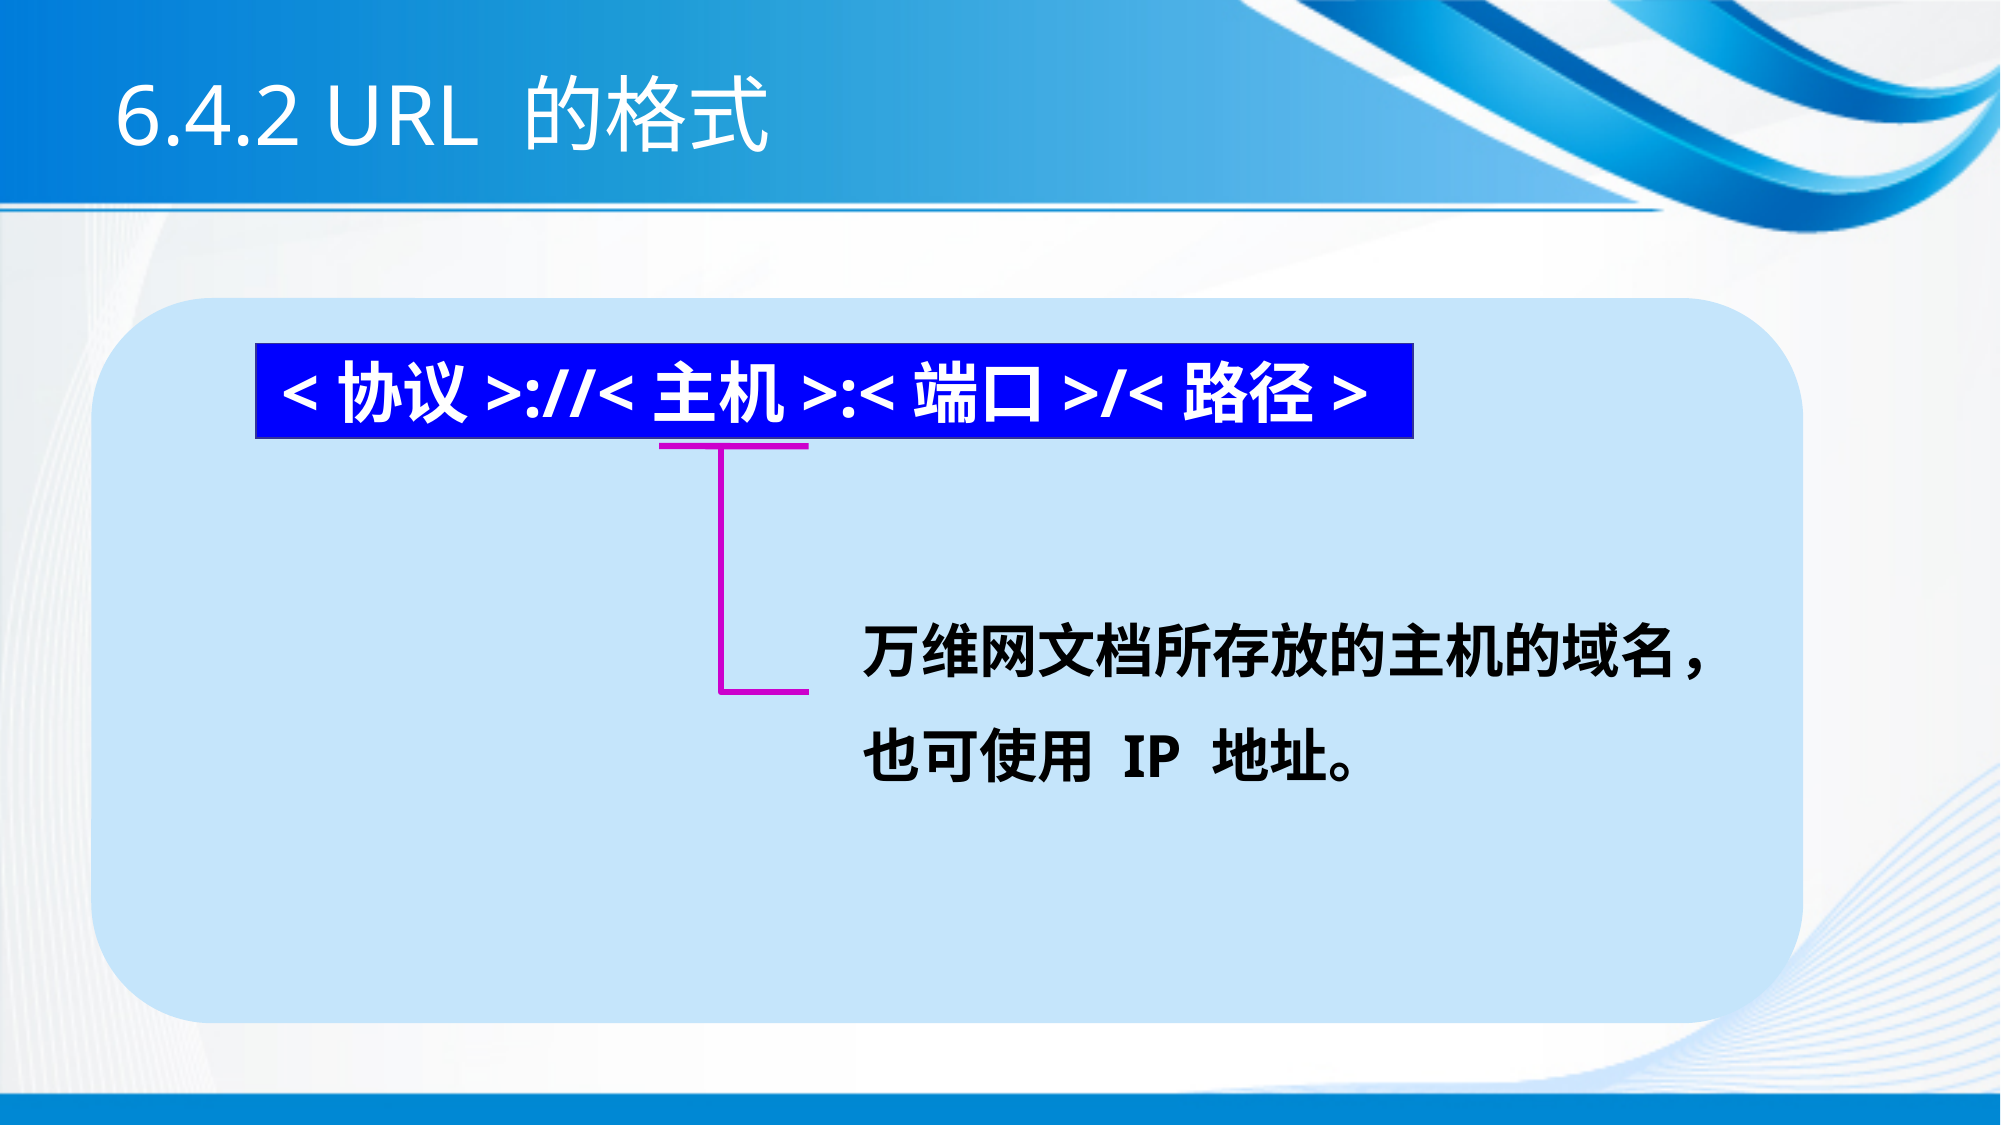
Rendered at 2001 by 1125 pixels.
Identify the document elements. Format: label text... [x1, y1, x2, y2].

title 6.4.2 URL 的格式 [99, 45, 1900, 180]
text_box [658, 445, 1758, 800]
text_box [89, 295, 1806, 1026]
text_box <协议>://<主机>:<端口>/<路径> [255, 343, 1414, 439]
picture [0, 0, 2001, 1125]
